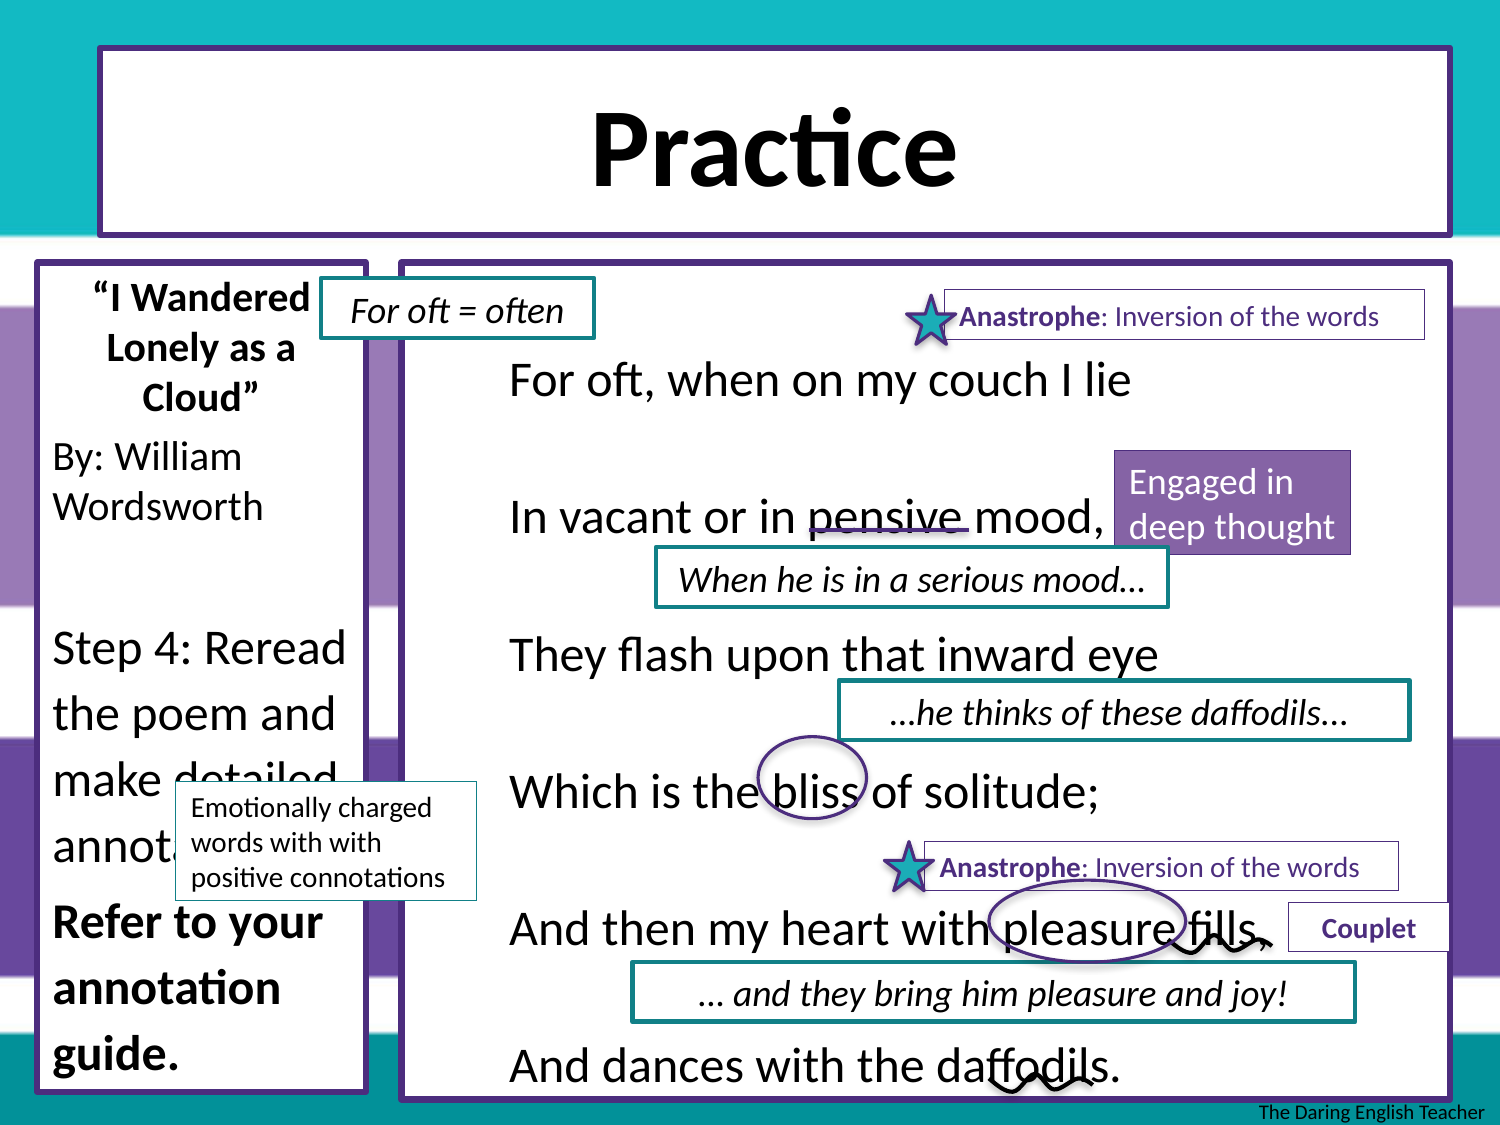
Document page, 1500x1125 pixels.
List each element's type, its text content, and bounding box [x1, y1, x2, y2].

text_box For oft, when on my couch I lie In vacant or in pensive mood, They flash upon that inward eye Which is the bliss of solitude; And then my heart with pleasure fills, And dances with the daffodils. [401, 262, 1450, 1100]
text_box For oft = often [320, 278, 594, 338]
text_box [987, 1071, 1095, 1094]
picture [0, 0, 1500, 1125]
title Practice [72, 42, 1428, 236]
text_box Anastrophe: Inversion of the words [924, 841, 1399, 891]
text_box [883, 840, 935, 892]
text_box Engaged in deep thought [1114, 450, 1351, 555]
text_box Anastrophe: Inversion of the words [944, 289, 1425, 340]
text_box … and they bring him pleasure and joy! [632, 962, 1356, 1022]
text_box Practice [99, 47, 1450, 236]
text_box …he thinks of these daffodils... [838, 680, 1410, 741]
text_box [988, 879, 1187, 963]
text_box [905, 294, 957, 346]
text_box Emotionally charged words with with positive connotations [175, 781, 477, 901]
text_box [1176, 933, 1274, 955]
text_box “I Wandered Lonely as a Cloud” By: William Wordsworth Step 4: Reread the poem and make detailed annotations. Refer to your annotation guide. [37, 262, 366, 1092]
text_box [757, 735, 868, 820]
text_box Couplet [1288, 902, 1450, 952]
text_box When he is in a serious mood… [656, 547, 1168, 607]
